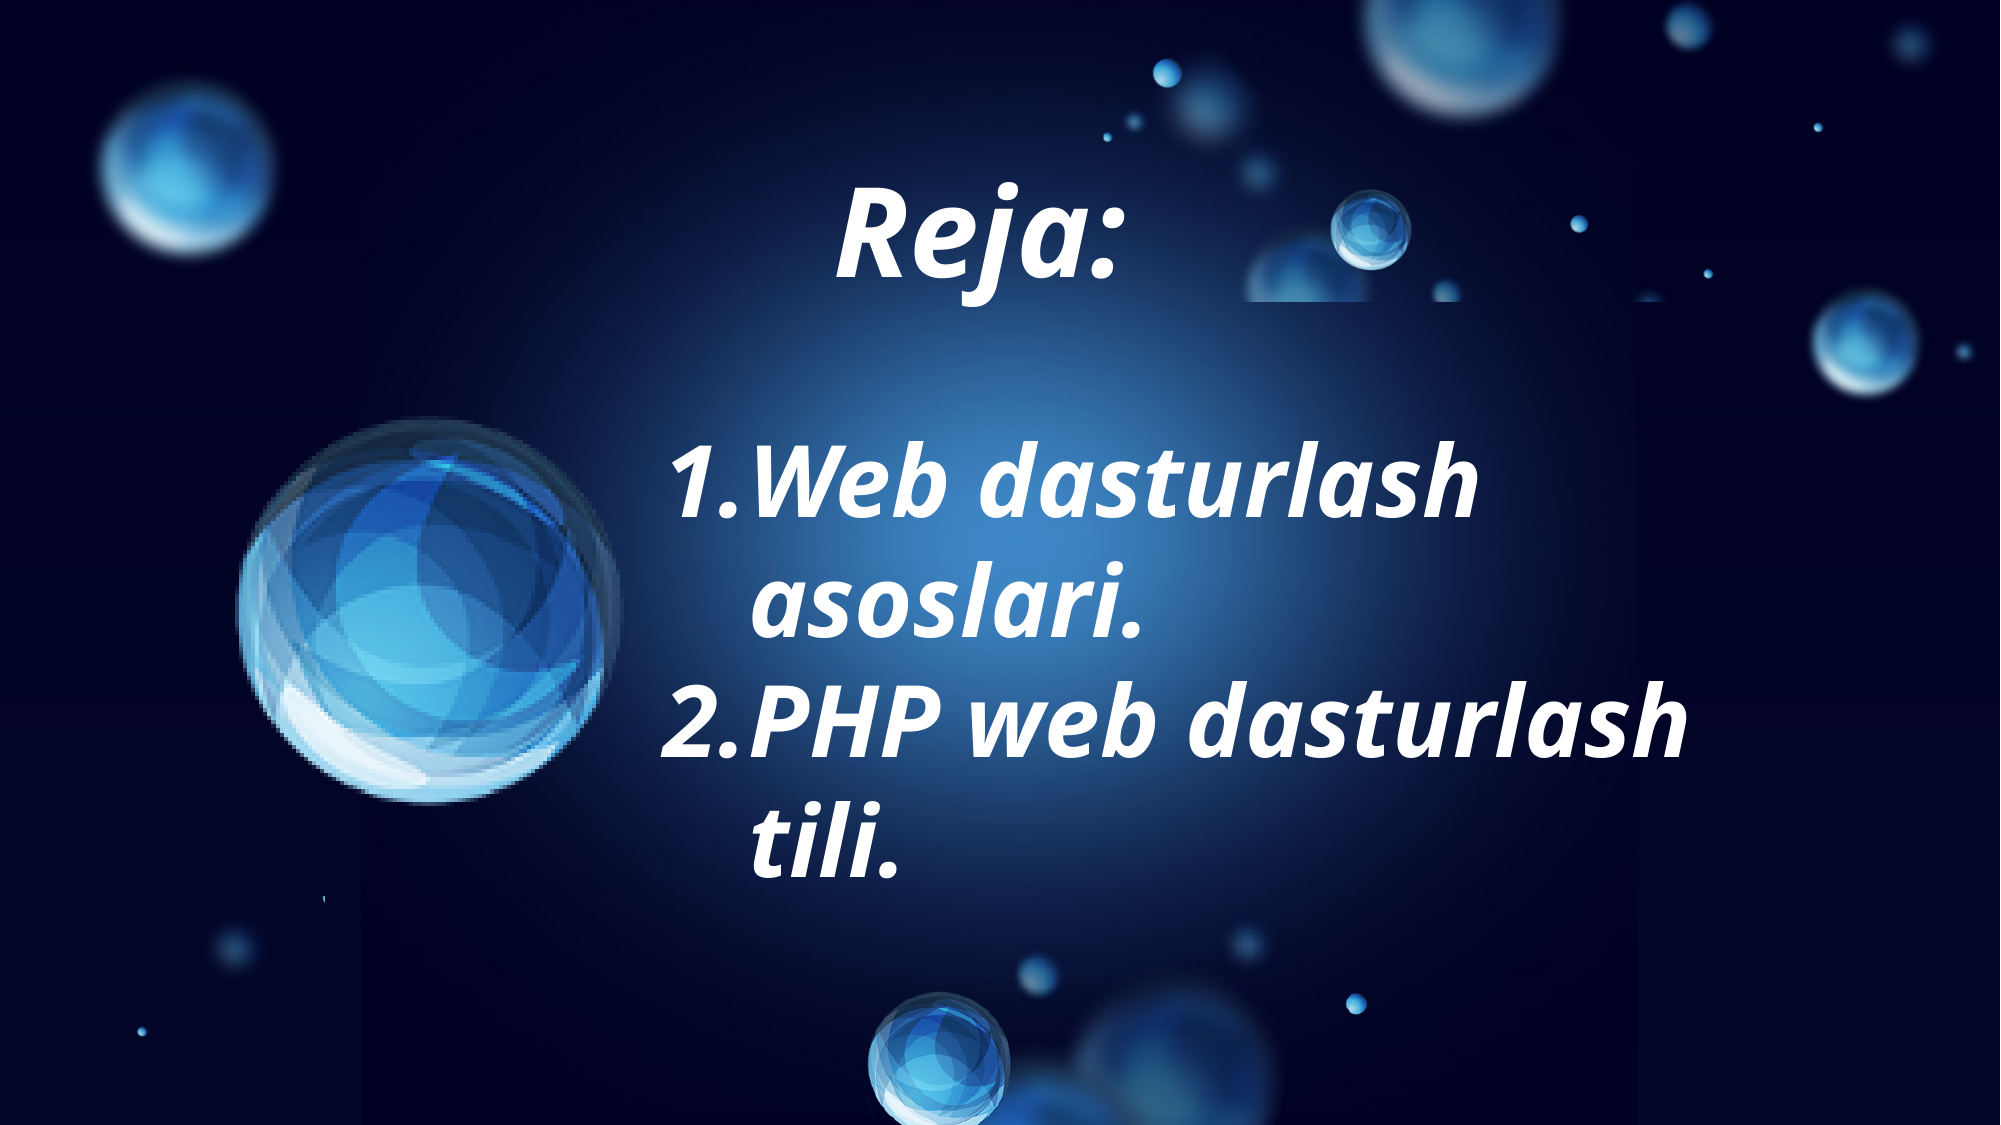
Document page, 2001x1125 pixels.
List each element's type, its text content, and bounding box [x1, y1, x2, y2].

picture [0, 0, 2001, 1125]
text_box Web dasturlash asoslari. PHP web dasturlash tili. [1638, 409, 1851, 905]
